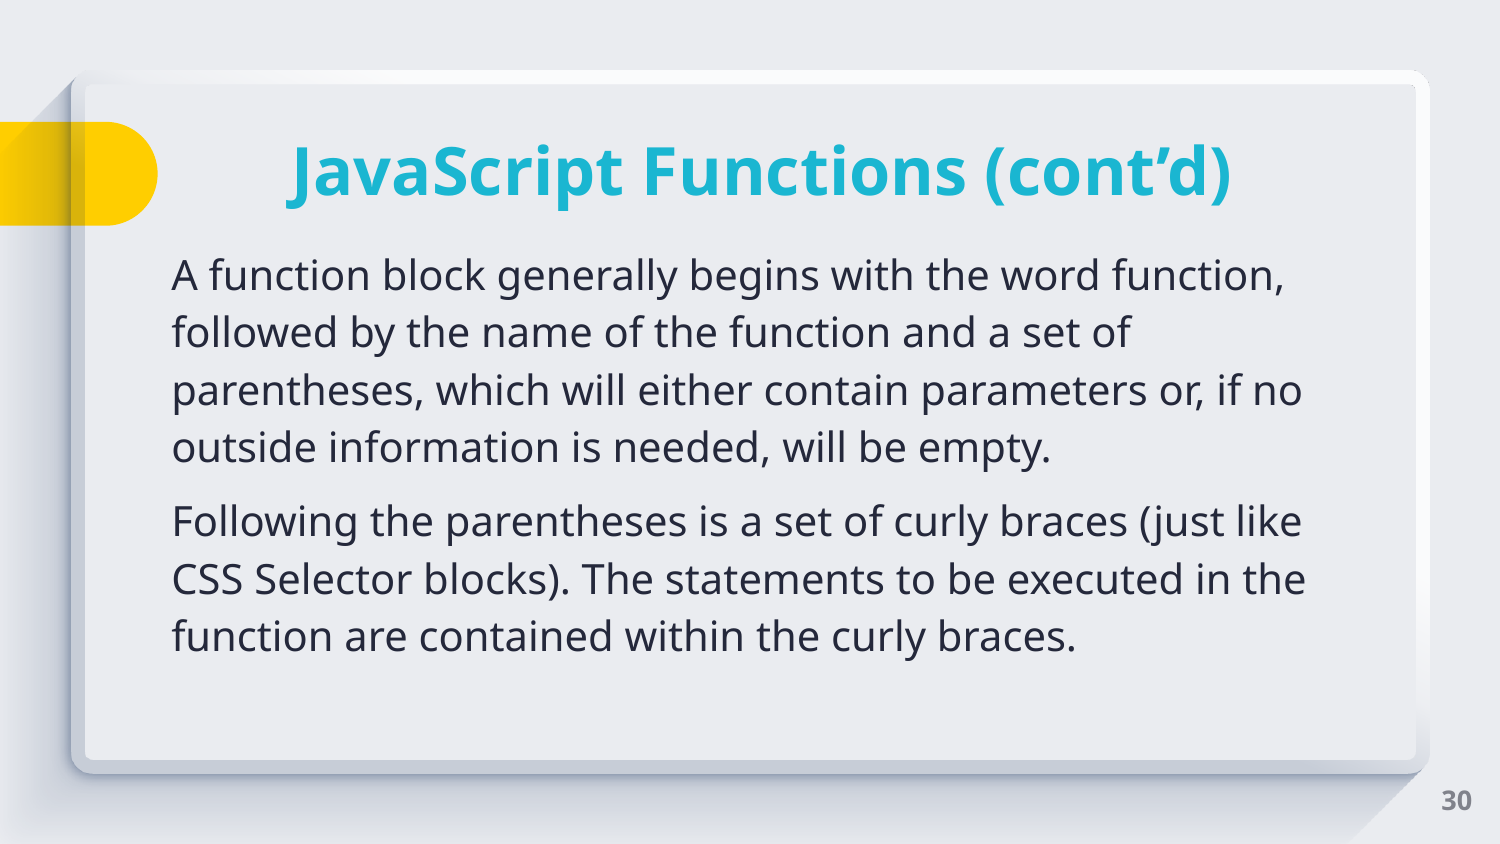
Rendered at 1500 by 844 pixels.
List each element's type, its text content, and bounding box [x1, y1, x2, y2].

slide_number ‹#› [1414, 759, 1500, 844]
picture [0, 0, 1500, 844]
title JavaScript Functions (cont’d) [171, 121, 1354, 226]
list A function block generally begins with the word function, followed by the name of the function and a set of parentheses, which will either contain parameters or, if no outside information is needed, will be empty. Following the parentheses is a set of curly braces (just like CSS Selector blocks). The statements to be executed in the function are contained within the curly braces. [171, 240, 1354, 694]
